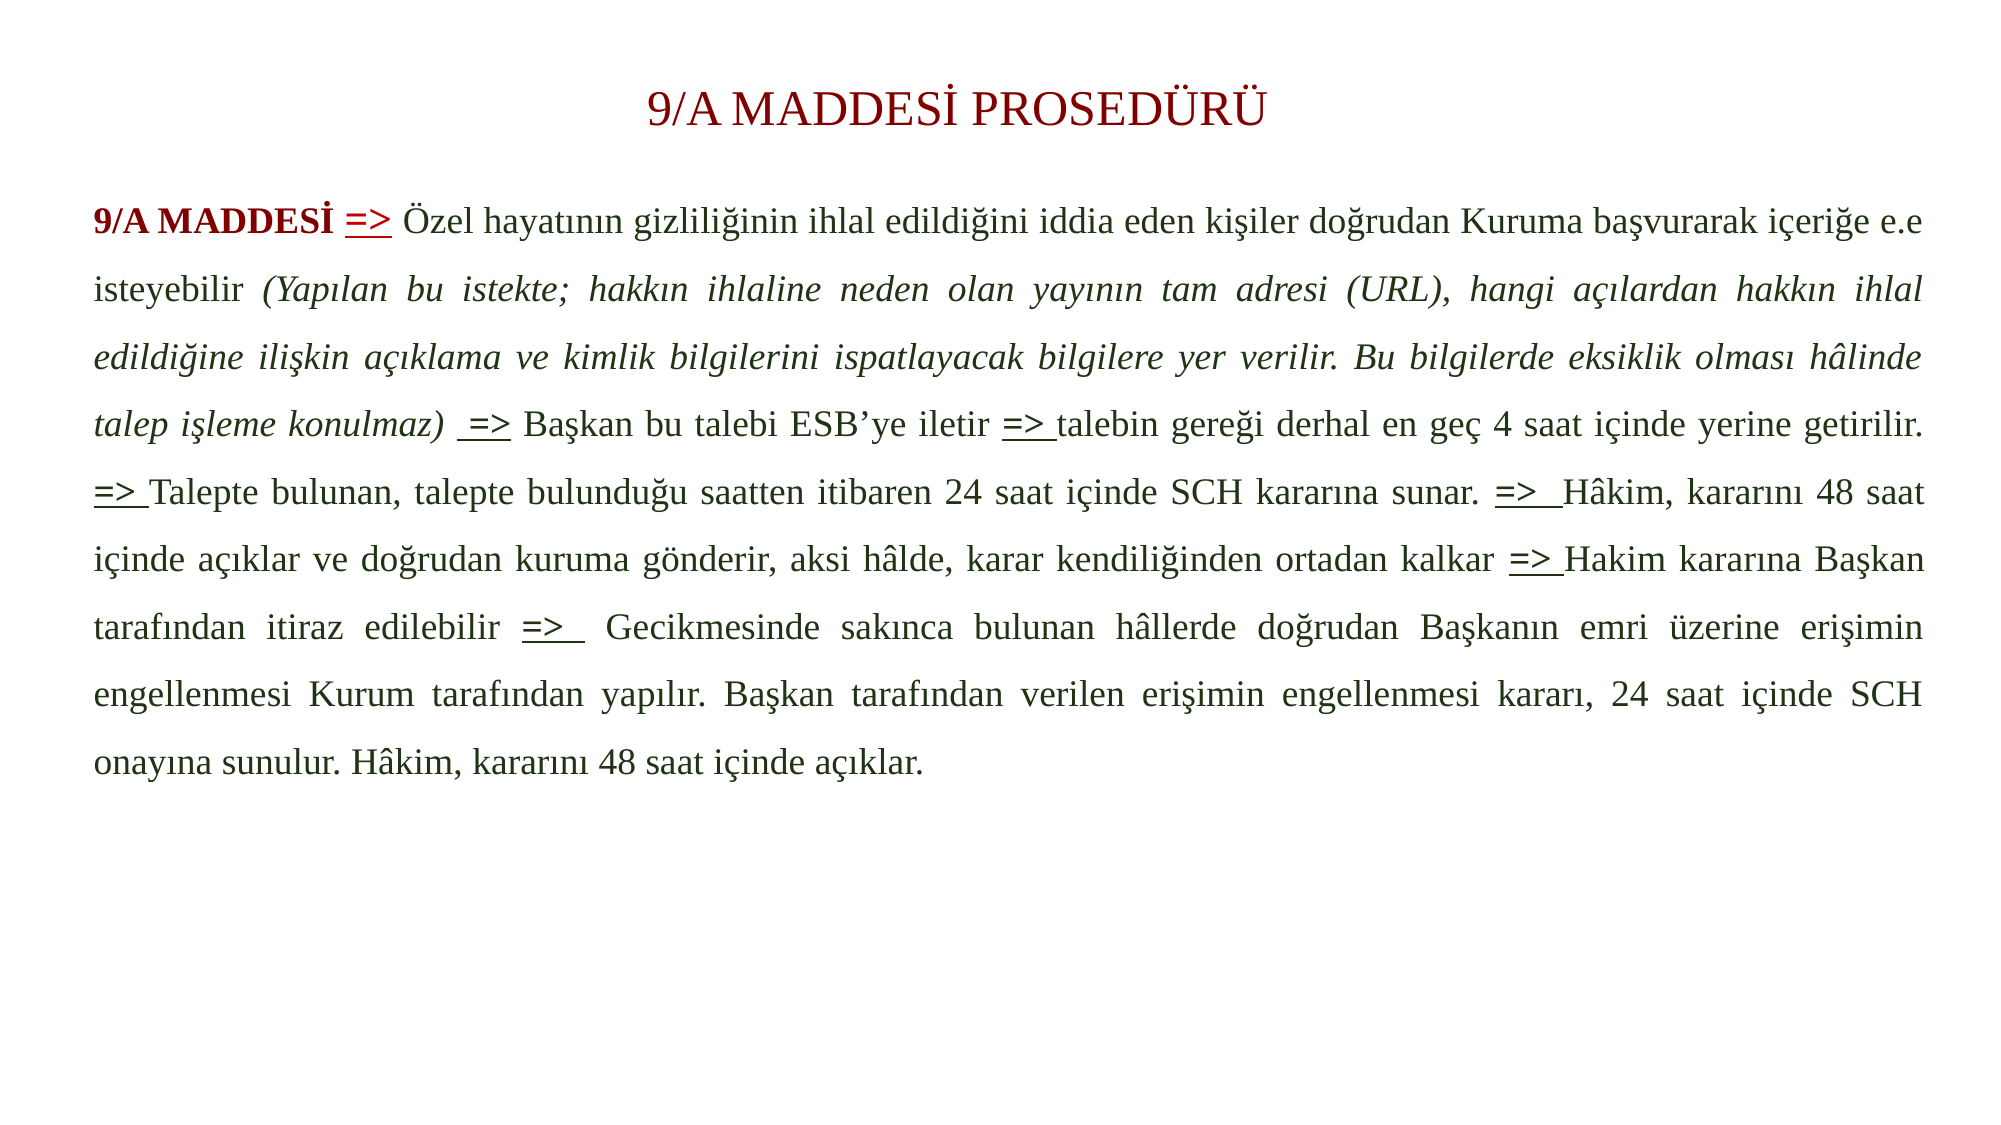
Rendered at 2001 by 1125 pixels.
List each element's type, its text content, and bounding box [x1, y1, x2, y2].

title 9/A MADDESİ PROSEDÜRÜ [78, 59, 1863, 159]
list 9/A MADDESİ => Özel hayatının gizliliğinin ihlal edildiğini iddia eden kişiler doğrudan Kuruma başvurarak içeriğe e.e isteyebilir (Yapılan bu istekte; hakkın ihlaline neden olan yayının tam adresi (URL), hangi açılardan hakkın ihlal edildiğine ilişkin açıklama ve kimlik bilgilerini ispatlayacak bilgilere yer verilir. Bu bilgilerde eksiklik olması hâlinde talep işleme konulmaz) => Başkan bu talebi ESB’ye iletir => talebin gereği derhal en geç 4 saat içinde yerine getirilir. => Talepte bulunan, talepte bulunduğu saatten itibaren 24 saat içinde SCH kararına sunar. => Hâkim, kararını 48 saat içinde açıklar ve doğrudan kuruma gönderir, aksi hâlde, karar kendiliğinden ortadan kalkar => Hakim kararına Başkan tarafından itiraz edilebilir => Gecikmesinde sakınca bulunan hâllerde doğrudan Başkanın emri üzerine erişimin engellenmesi Kurum tarafından yapılır. Başkan tarafından verilen erişimin engellenmesi kararı, 24 saat içinde SCH onayına sunulur. Hâkim, kararını 48 saat içinde açıklar. [78, 159, 1941, 888]
